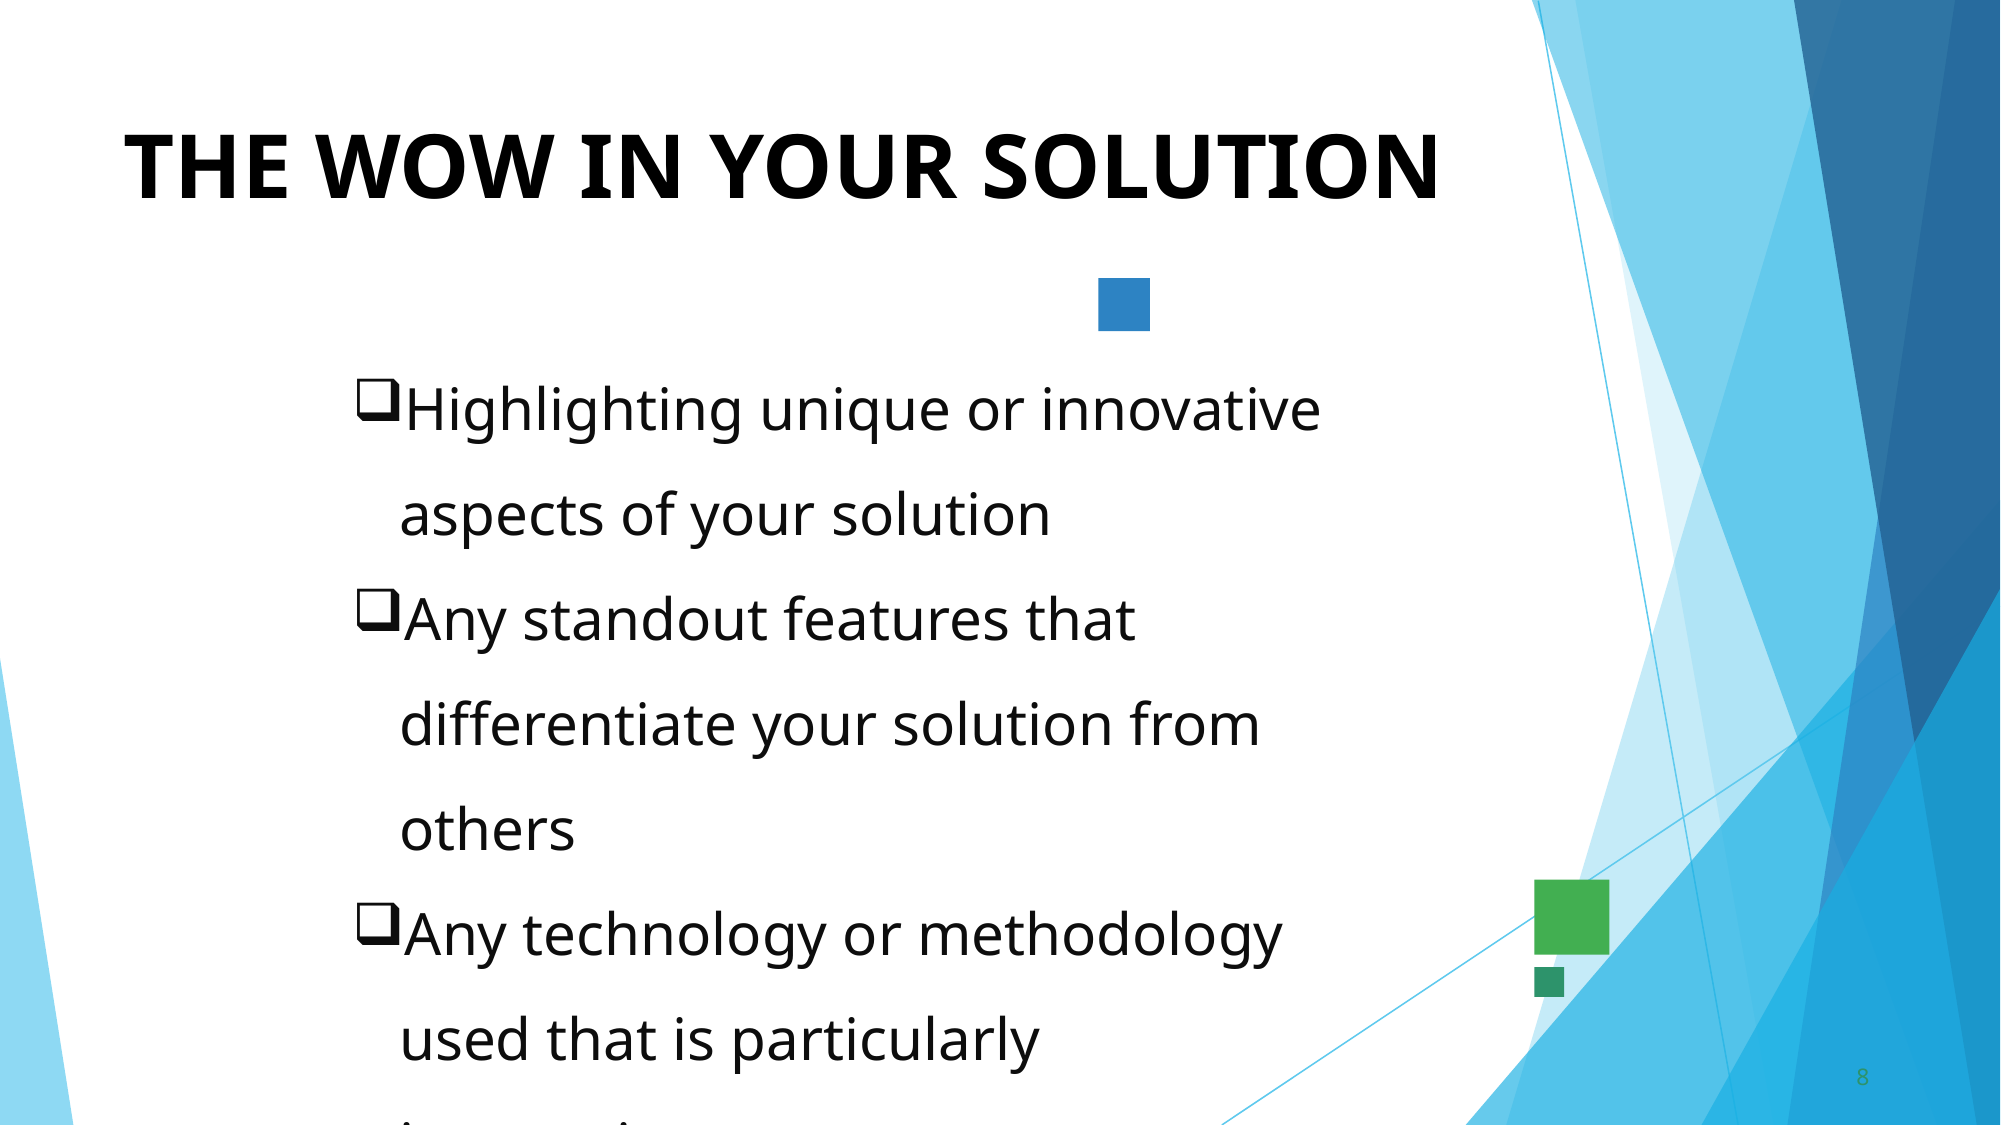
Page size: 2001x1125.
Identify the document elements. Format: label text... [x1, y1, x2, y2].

title THE WOW IN YOUR SOLUTION [91, 63, 1694, 298]
text_box [1534, 967, 1565, 997]
text_box Highlighting unique or innovative aspects of your solution Any standout features that differentiate your solution from others Any technology or methodology used that is particularly impressive [187, 284, 1349, 1125]
text_box [1534, 879, 1610, 955]
slide_number 8 [1849, 1061, 1890, 1125]
